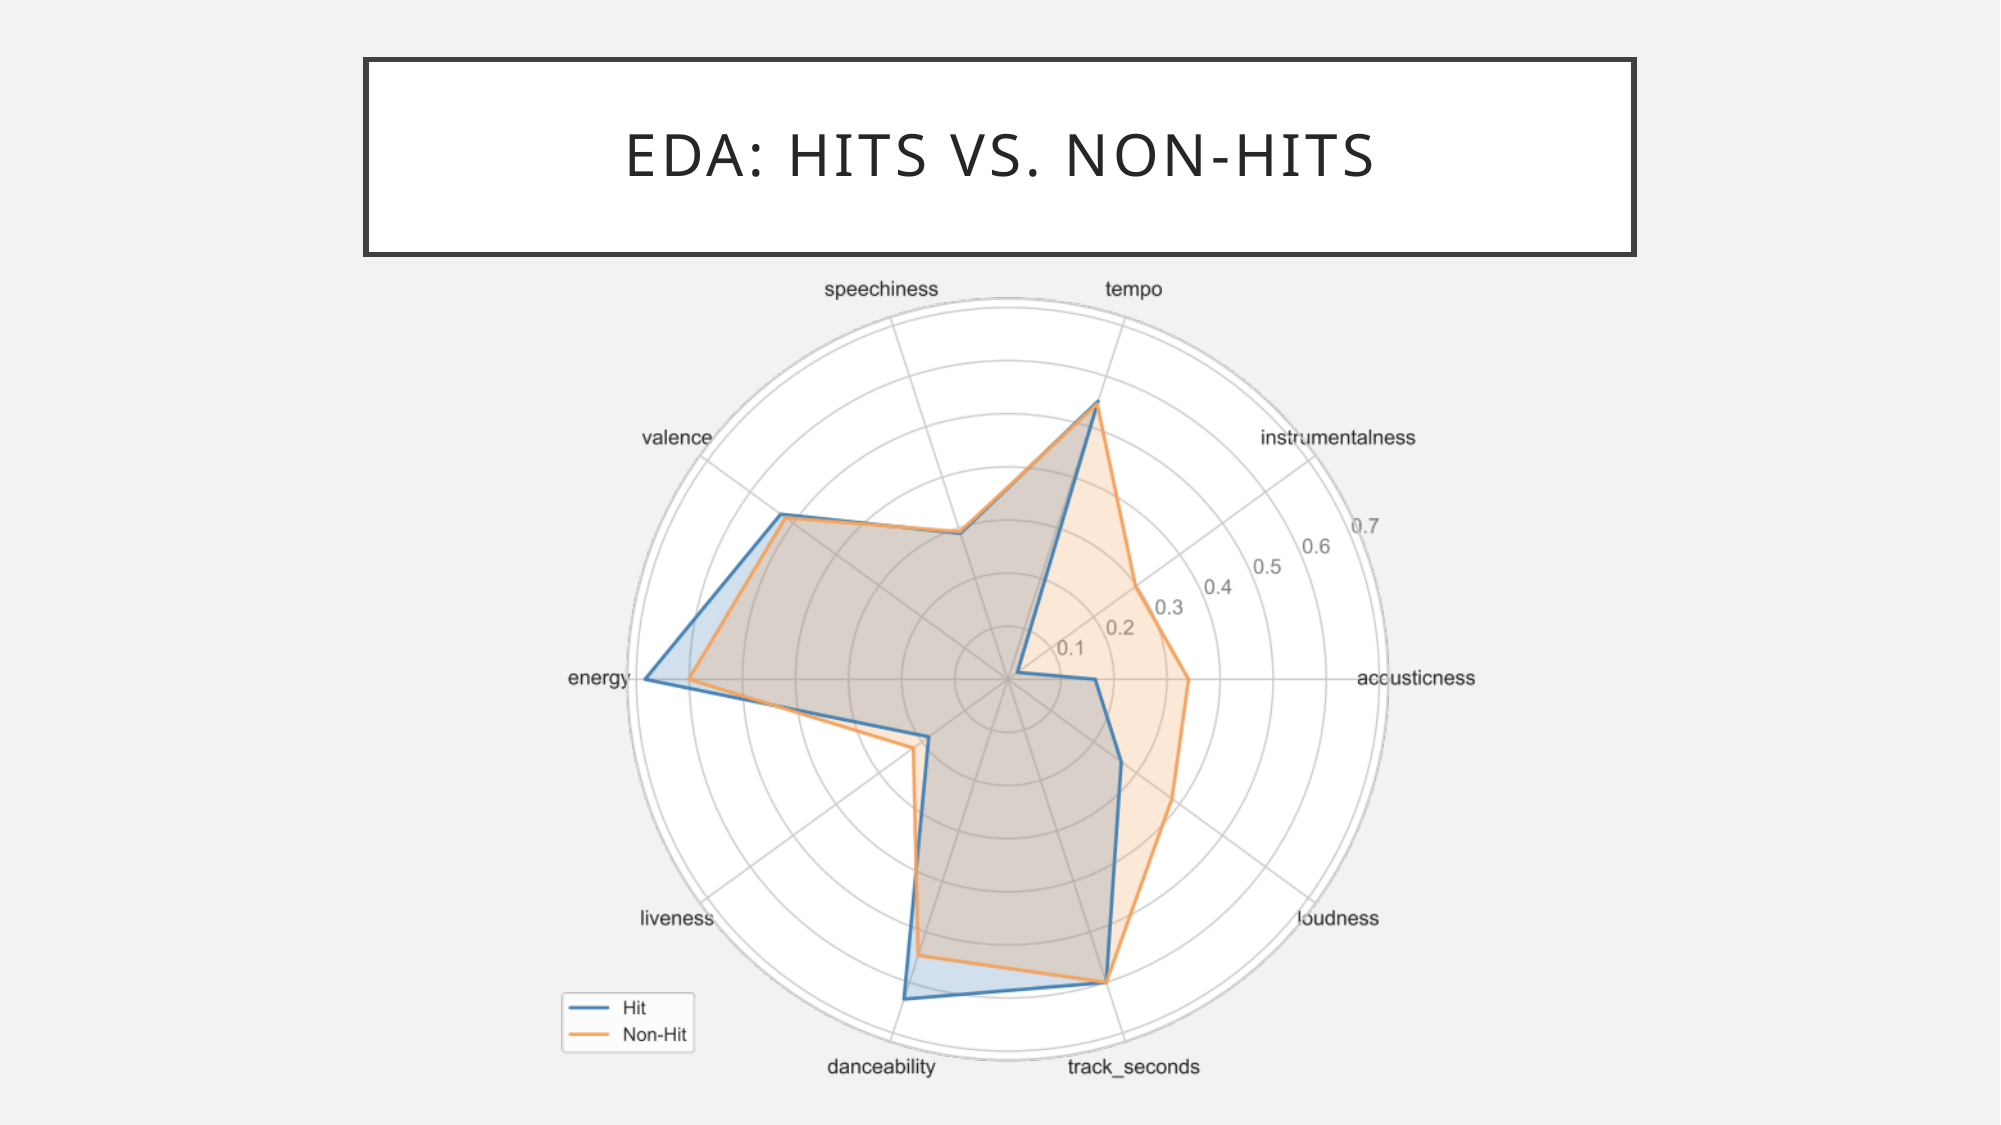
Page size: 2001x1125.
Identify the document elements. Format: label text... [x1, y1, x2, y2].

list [513, 205, 1546, 1125]
title EDA: hits vs. non-hits [363, 57, 1637, 257]
